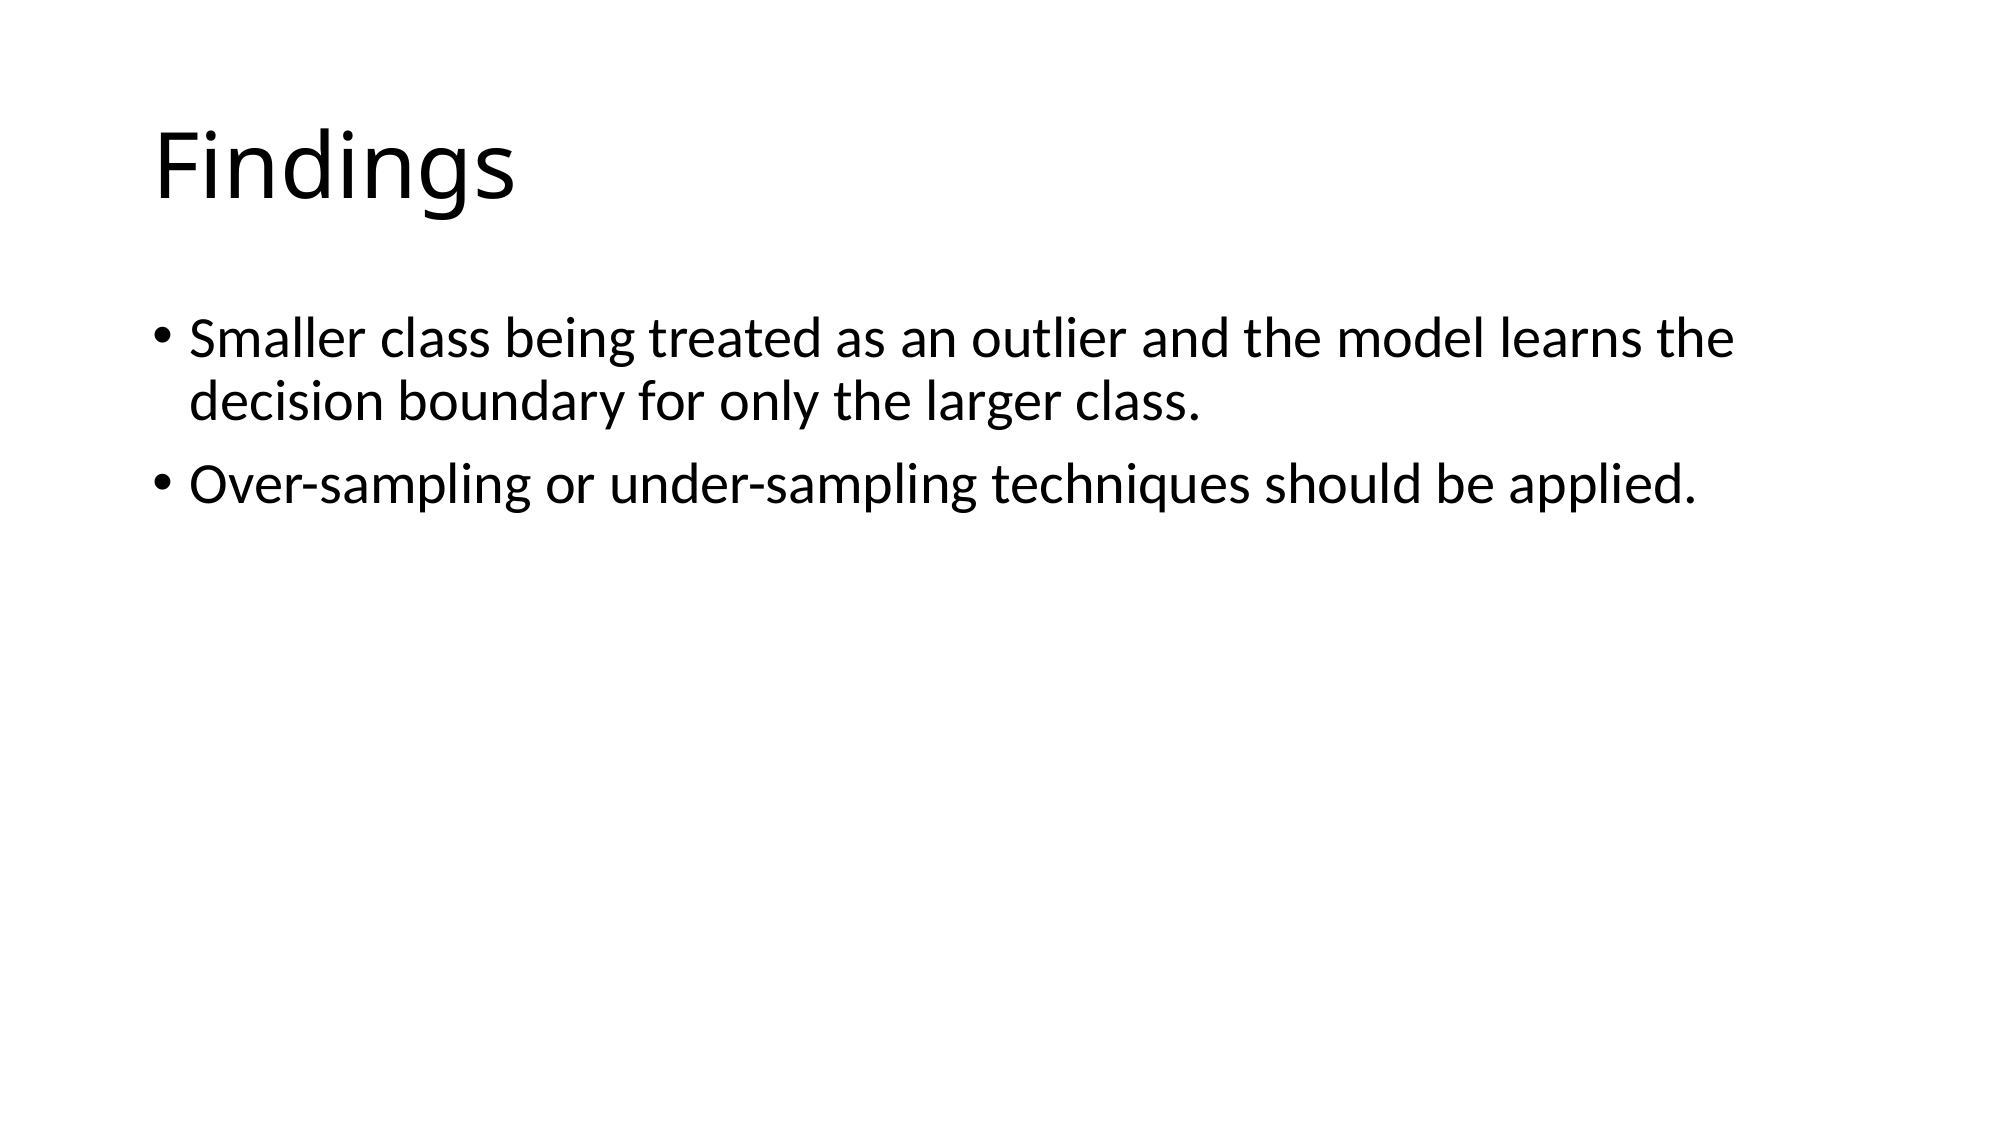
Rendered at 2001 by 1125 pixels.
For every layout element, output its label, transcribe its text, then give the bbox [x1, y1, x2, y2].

list Smaller class being treated as an outlier and the model learns the decision boundary for only the larger class. Over-sampling or under-sampling techniques should be applied. [137, 299, 1863, 1014]
title Findings [137, 59, 1863, 278]
